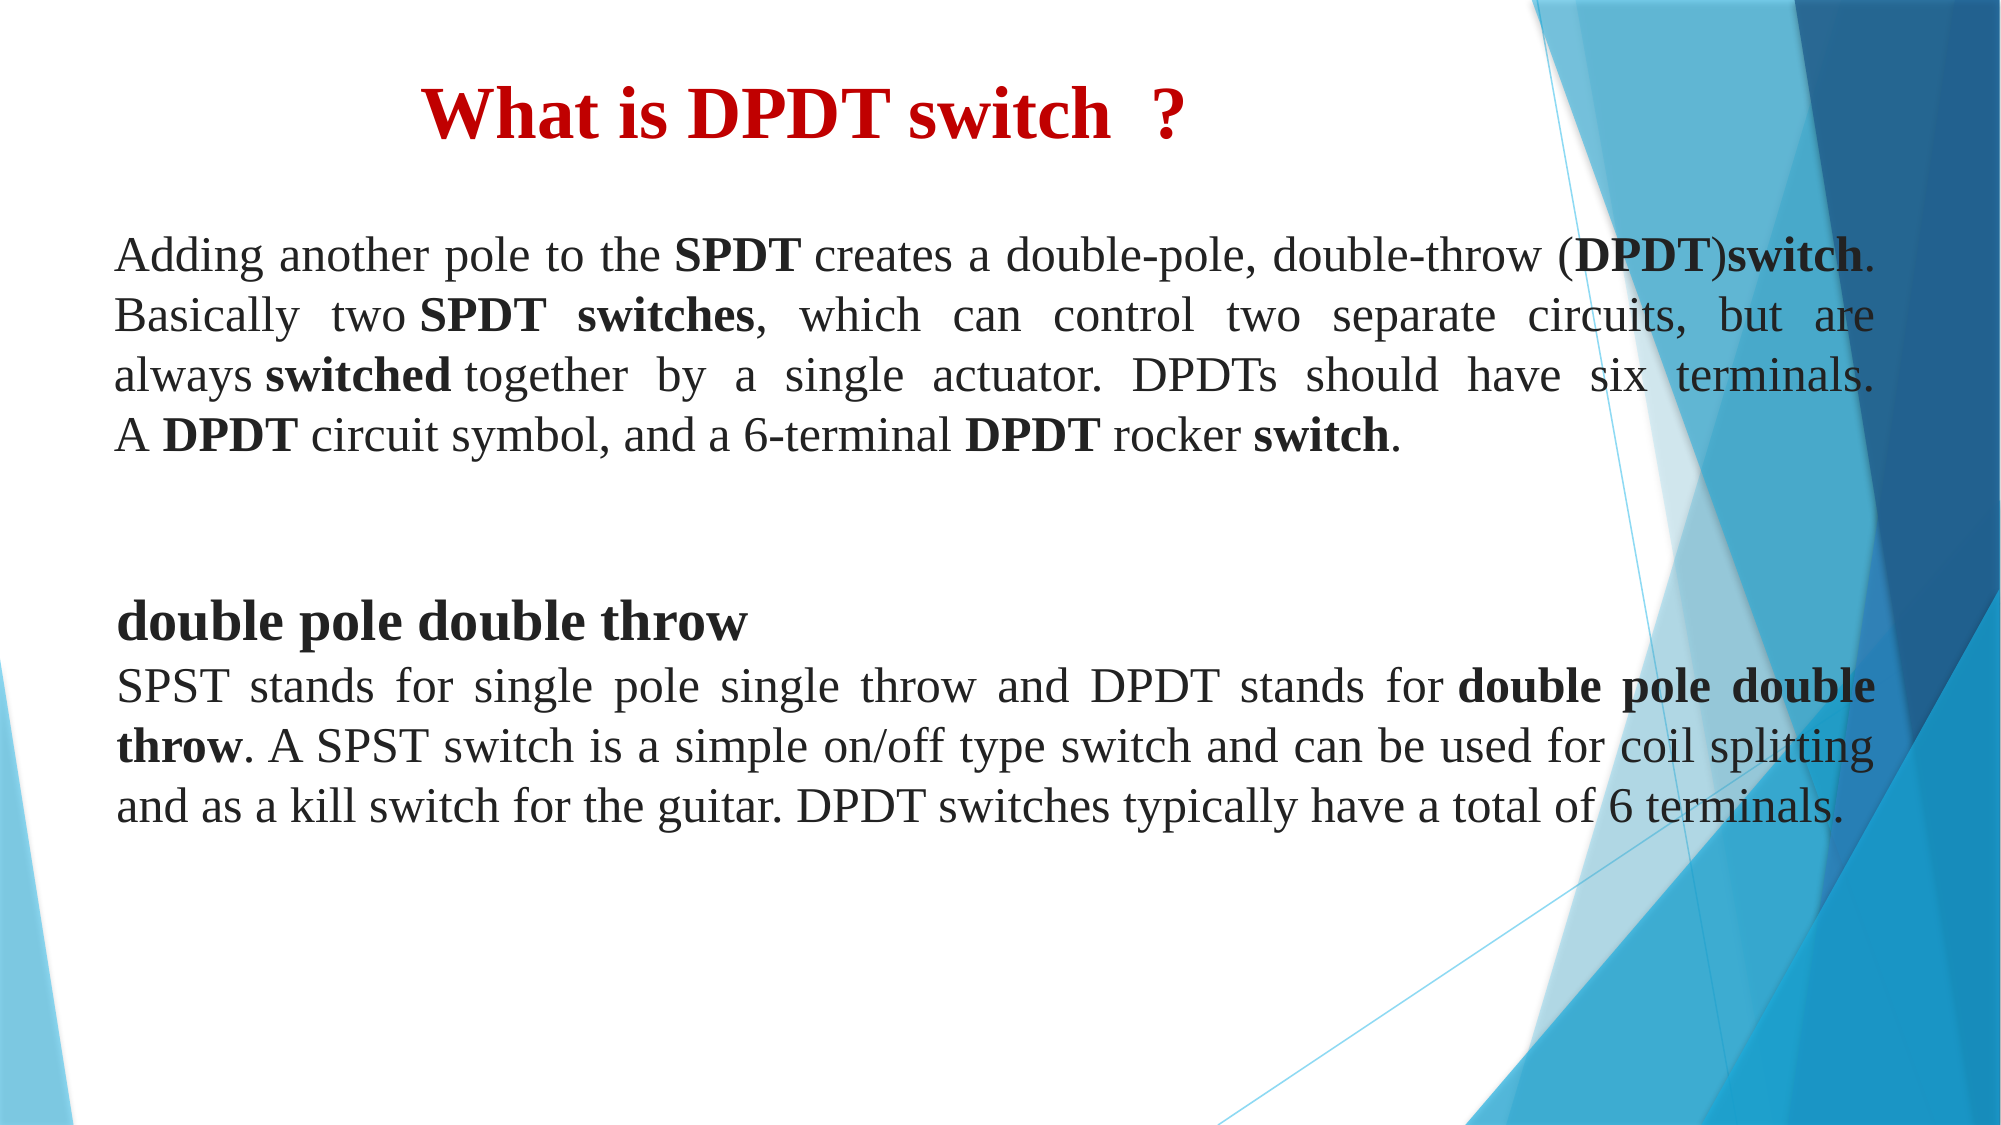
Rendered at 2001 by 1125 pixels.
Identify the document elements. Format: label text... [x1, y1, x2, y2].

text_box What is DPDT switch ? [405, 56, 1676, 161]
text_box double pole double throw SPST stands for single pole single throw and DPDT stands for double pole double throw. A SPST switch is a simple on/off type switch and can be used for coil splitting and as a kill switch for the guitar. DPDT switches typically have a total of 6 terminals. [101, 574, 1891, 840]
text_box Adding another pole to the SPDT creates a double-pole, double-throw (DPDT)switch. Basically two SPDT switches, which can control two separate circuits, but are always switched together by a single actuator. DPDTs should have six terminals. A DPDT circuit symbol, and a 6-terminal DPDT rocker switch. [99, 213, 1891, 469]
